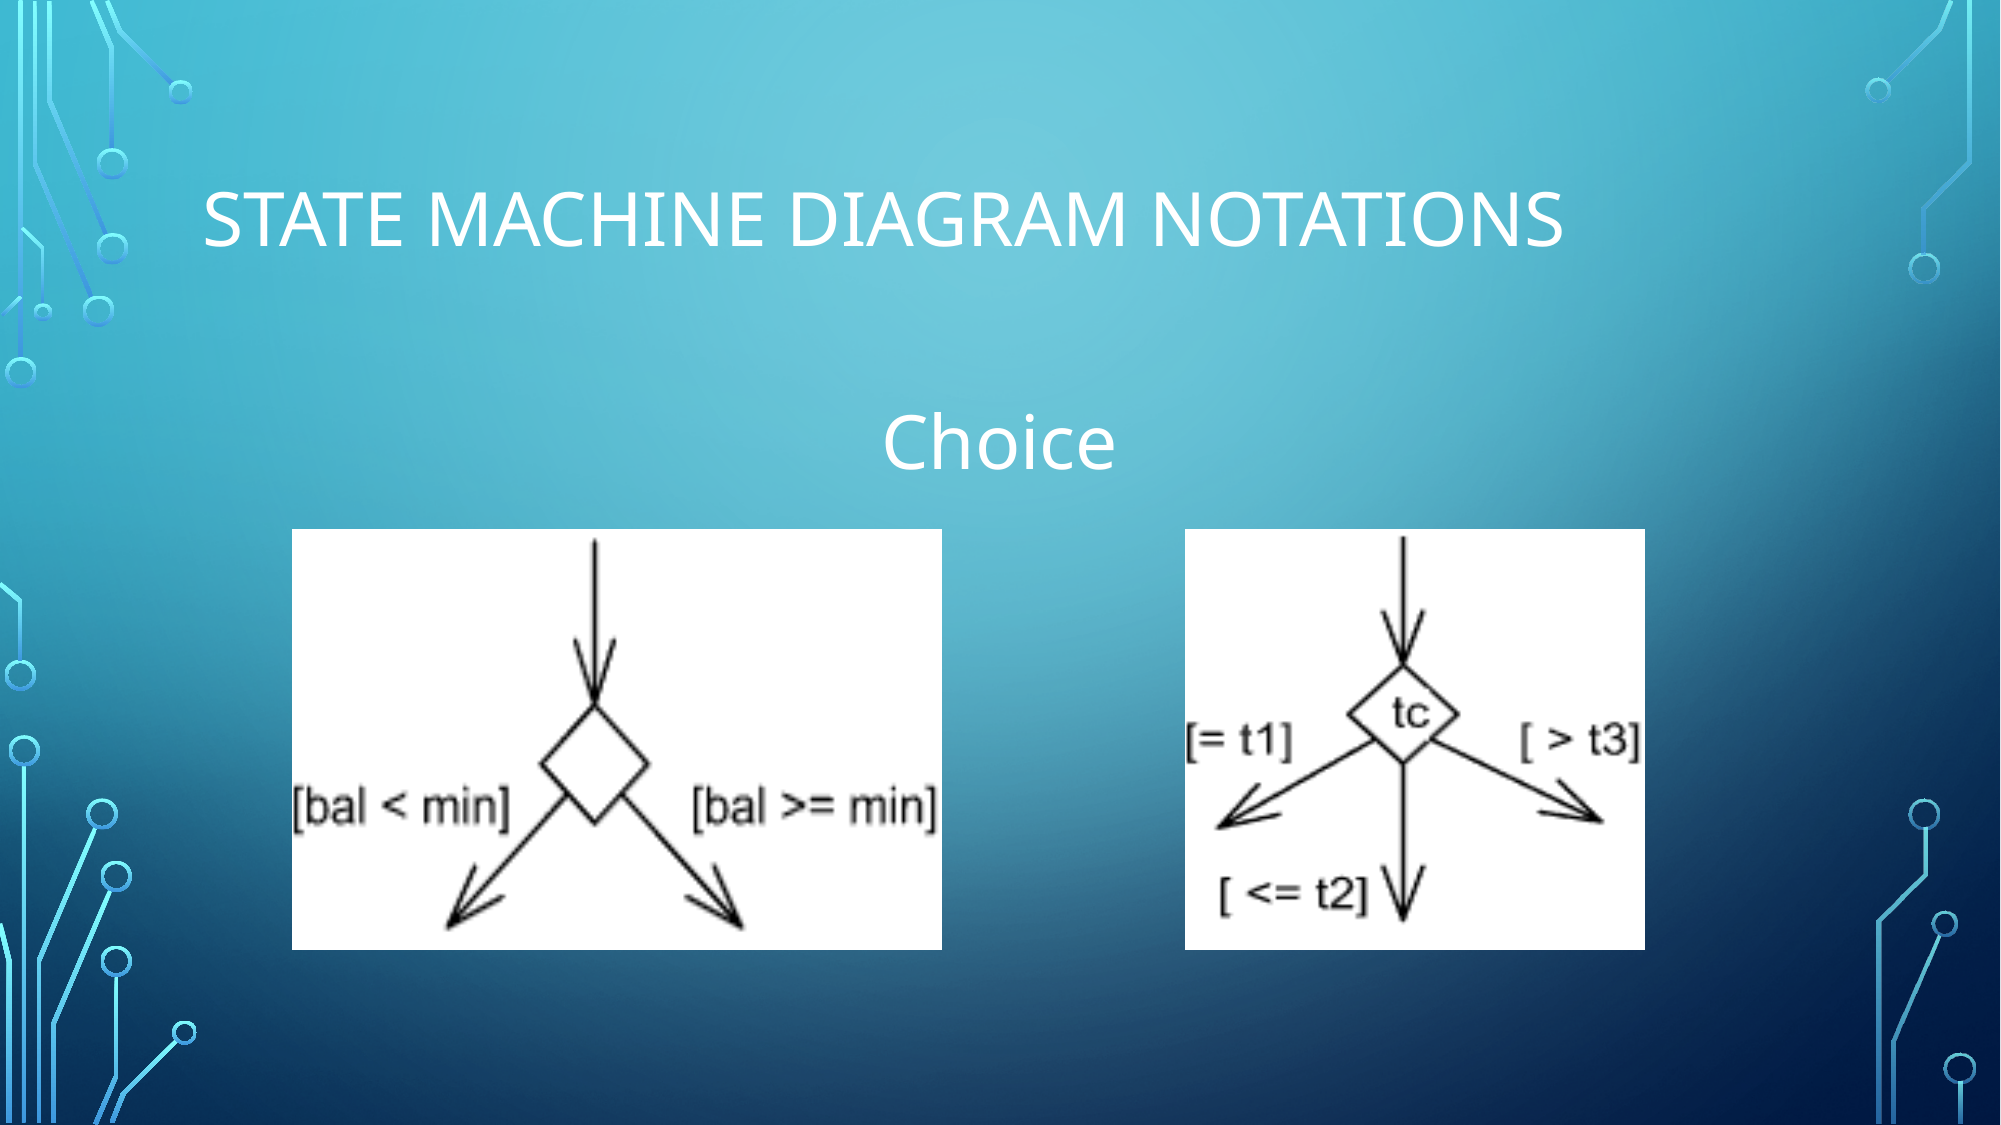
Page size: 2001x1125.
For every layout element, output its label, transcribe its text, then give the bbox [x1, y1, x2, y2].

list Choice [187, 369, 1813, 950]
picture [1184, 529, 1645, 951]
title State machine diagram notations [187, 101, 1813, 344]
picture [292, 529, 942, 951]
